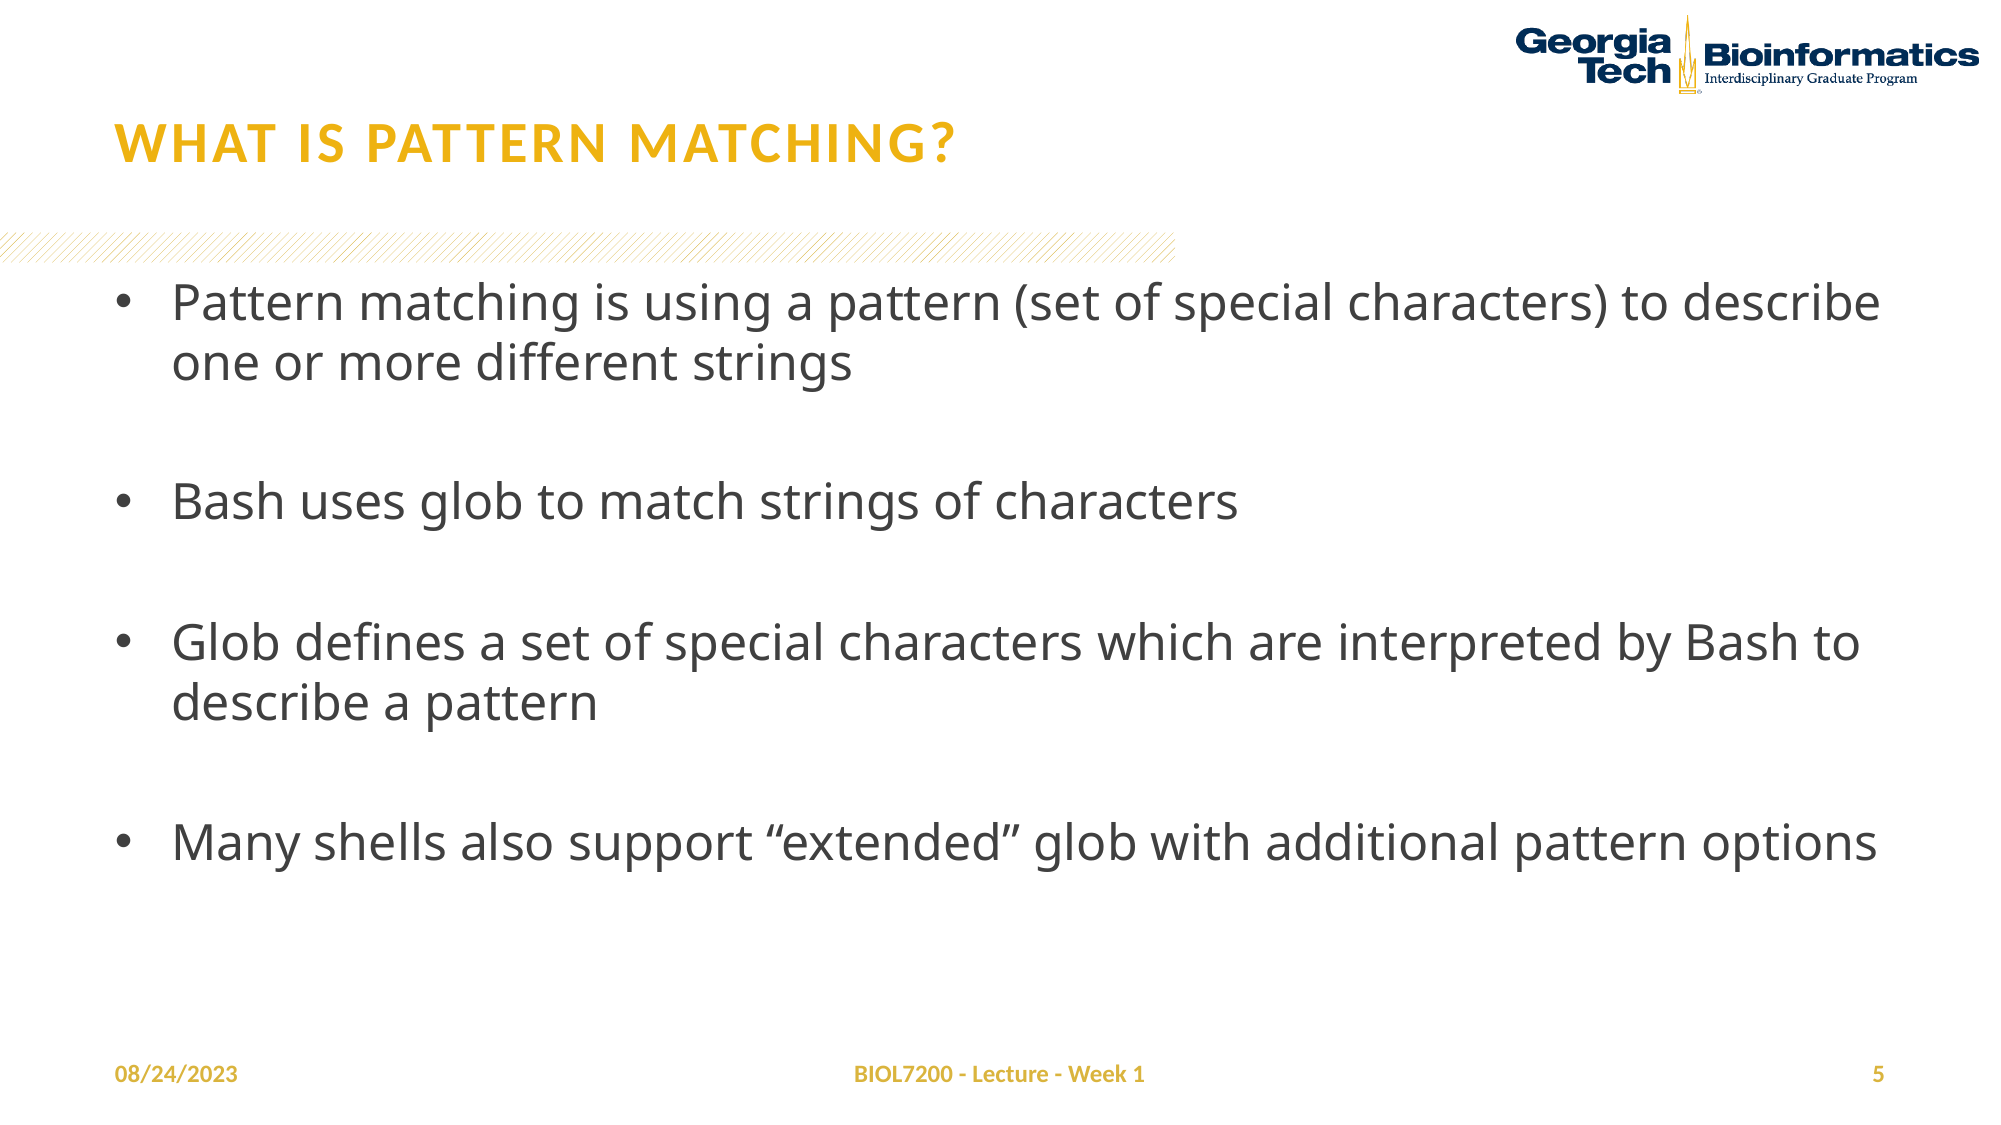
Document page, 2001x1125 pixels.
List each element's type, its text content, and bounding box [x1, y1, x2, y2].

picture [1516, 15, 1979, 94]
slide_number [99, 1042, 567, 1103]
title What is pattern matching? [99, 45, 1900, 233]
footer BIOL7200 - Lecture - Week 1 [683, 1042, 1317, 1103]
slide_number 5 [1433, 1042, 1900, 1103]
list Pattern matching is using a pattern (set of special characters) to describe one or more different strings Bash uses glob to match strings of characters Glob defines a set of special characters which are interpreted by Bash to describe a pattern Many shells also support “extended” glob with additional pattern options [99, 262, 1900, 1005]
